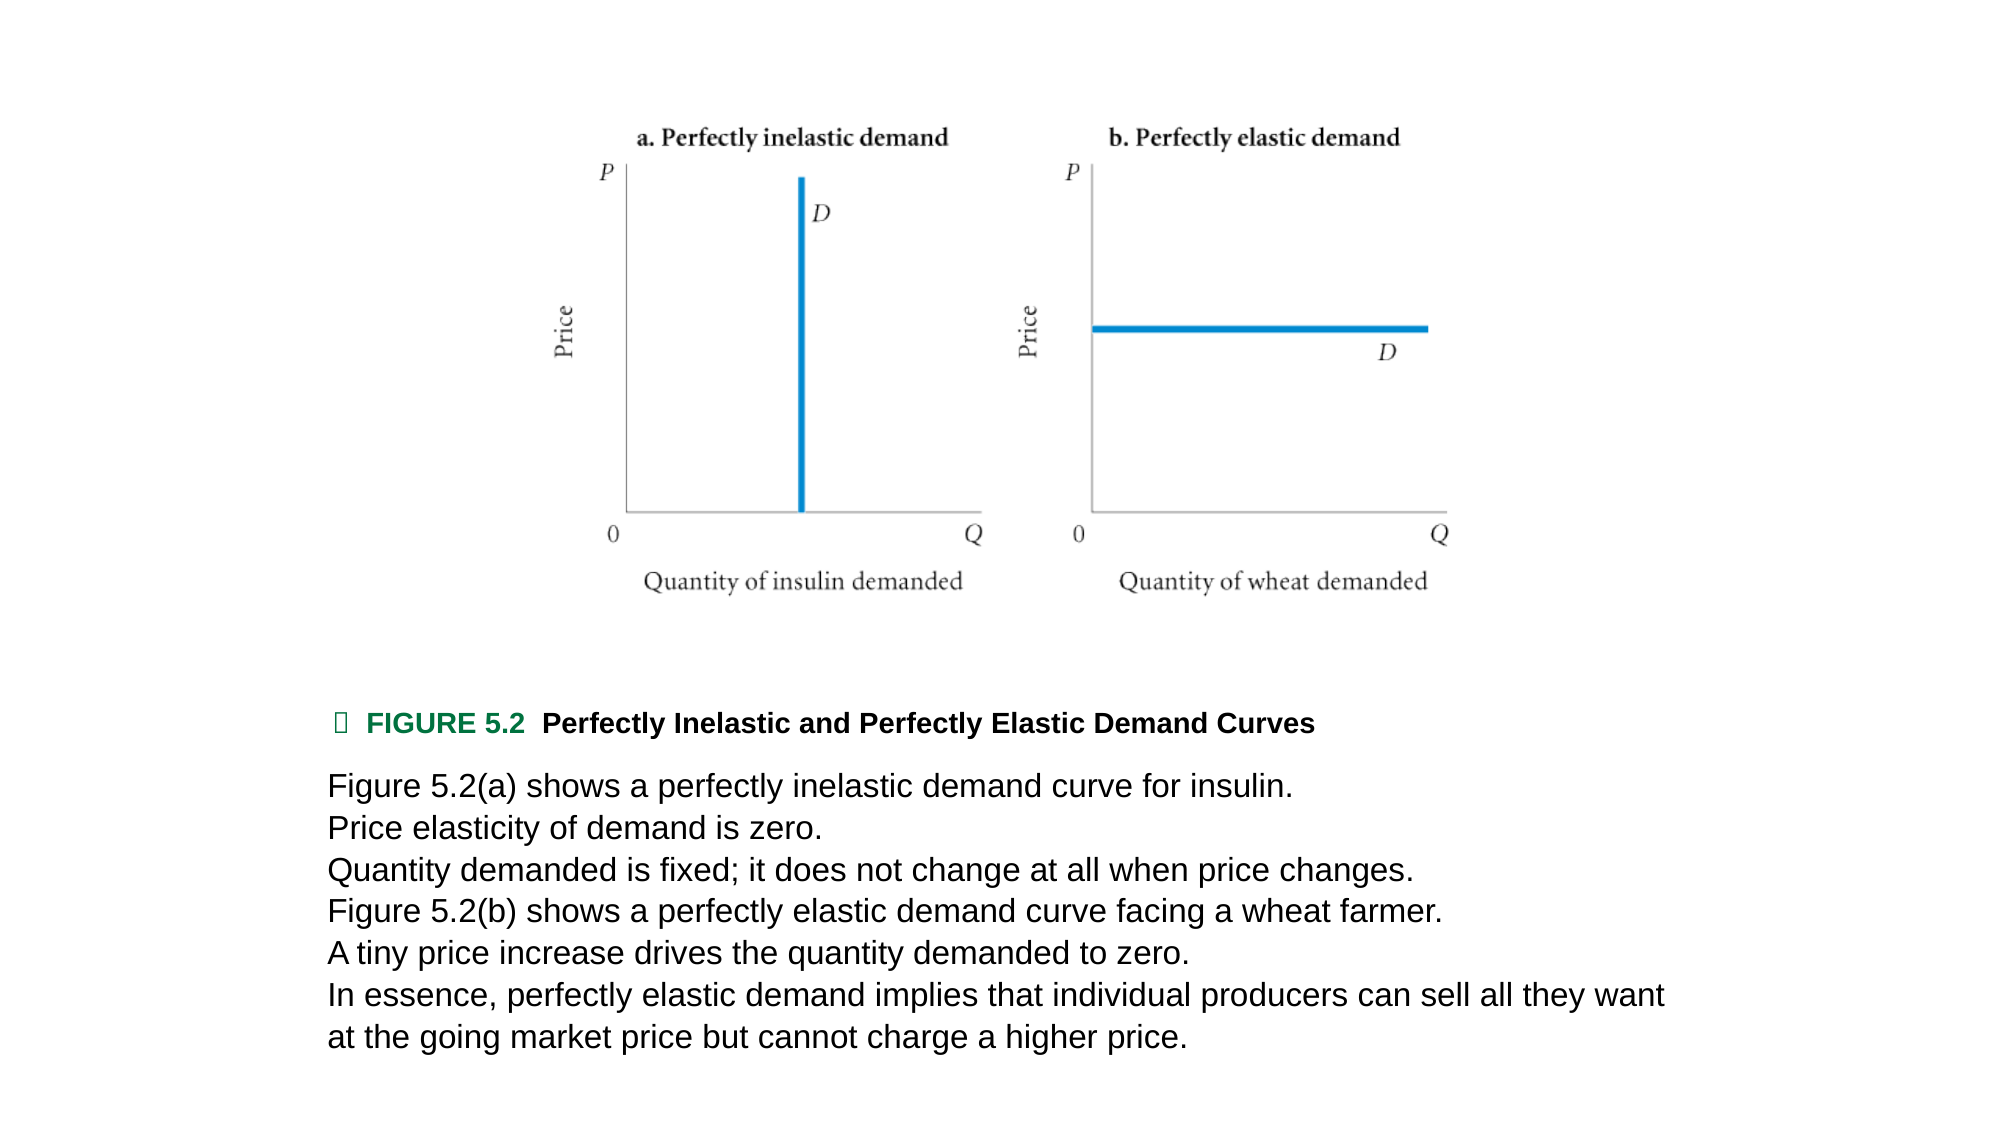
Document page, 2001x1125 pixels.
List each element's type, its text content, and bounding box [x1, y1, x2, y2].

picture [543, 112, 1457, 608]
text_box Figure 5.2(a) shows a perfectly inelastic demand curve for insulin. Price elasticity of demand is zero. Quantity demanded is fixed; it does not change at all when price changes. Figure 5.2(b) shows a perfectly elastic demand curve facing a wheat farmer. A tiny price increase drives the quantity demanded to zero. In essence, perfectly elastic demand implies that individual producers can sell all they want at the going market price but cannot charge a higher price. [312, 754, 1688, 1063]
text_box  FIGURE 5.2 Perfectly Inelastic and Perfectly Elastic Demand Curves [324, 696, 1369, 747]
